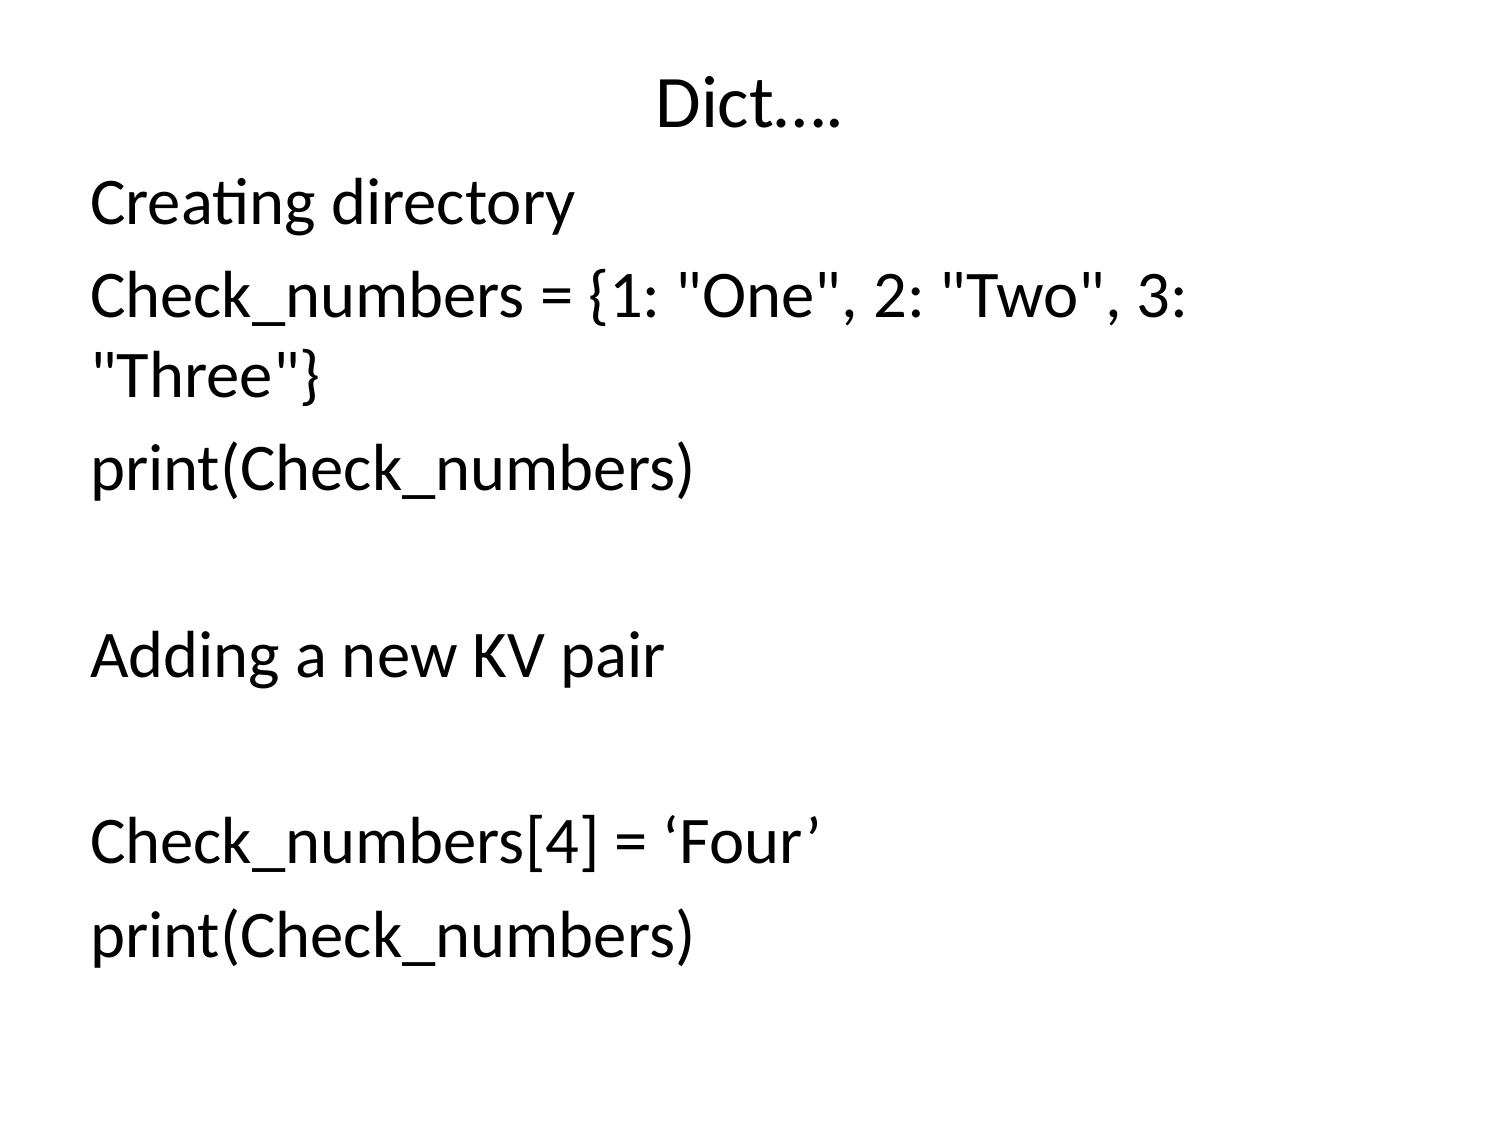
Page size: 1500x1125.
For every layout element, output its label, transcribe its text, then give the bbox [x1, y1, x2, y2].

title Dict…. [75, 45, 1425, 149]
list Creating directory Check_numbers = {1: "One", 2: "Two", 3: "Three"} print(Check_numbers) Adding a new KV pair Check_numbers[4] = ‘Four’ print(Check_numbers) [75, 149, 1425, 1088]
